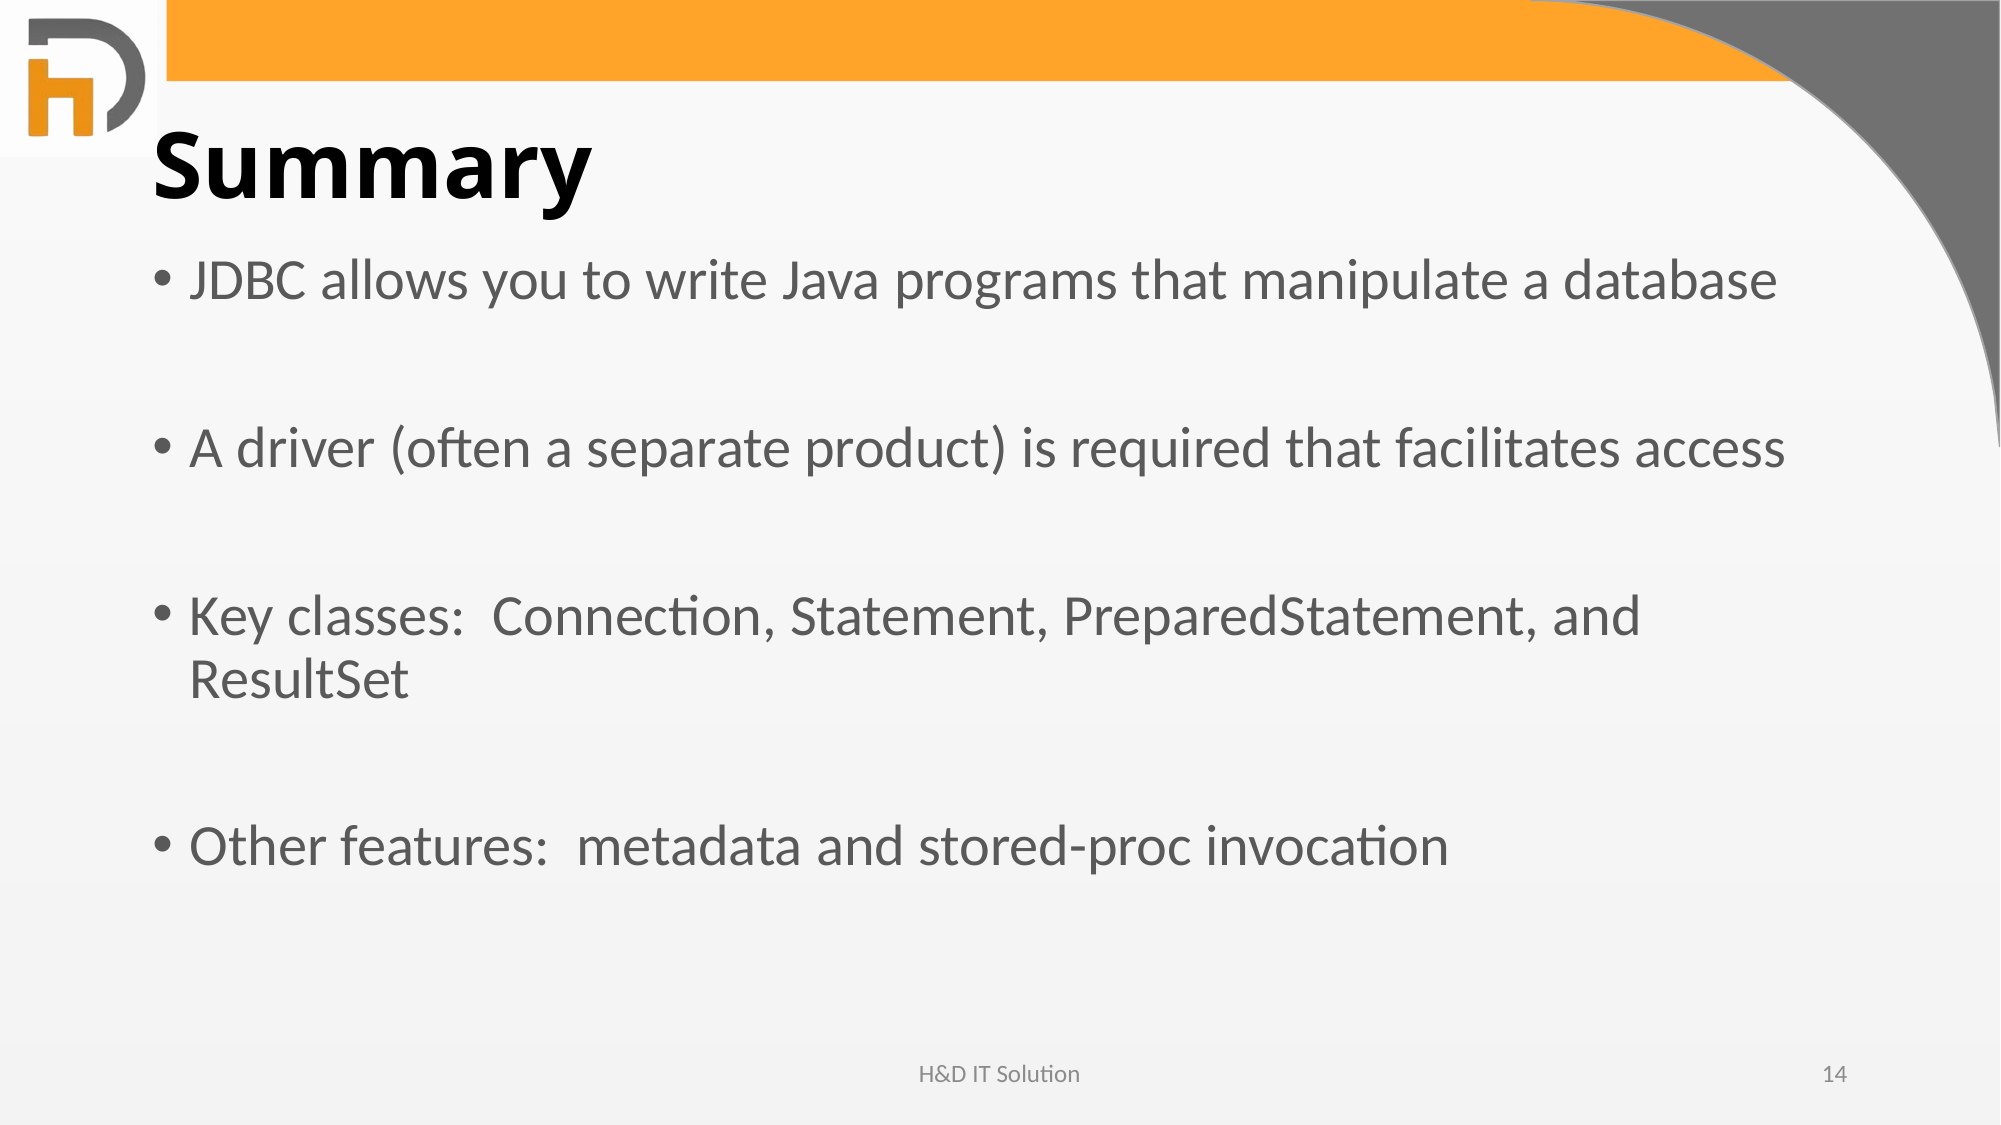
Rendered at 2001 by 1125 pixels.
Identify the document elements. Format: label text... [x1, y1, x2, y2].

list JDBC allows you to write Java programs that manipulate a database A driver (often a separate product) is required that facilitates access Key classes: Connection, Statement, PreparedStatement, and ResultSet Other features: metadata and stored-proc invocation [137, 242, 1863, 956]
title Summary [137, 59, 1863, 242]
footer H&D IT Solution [662, 1042, 1338, 1103]
slide_number 14 [1412, 1042, 1863, 1103]
picture [0, 0, 157, 157]
